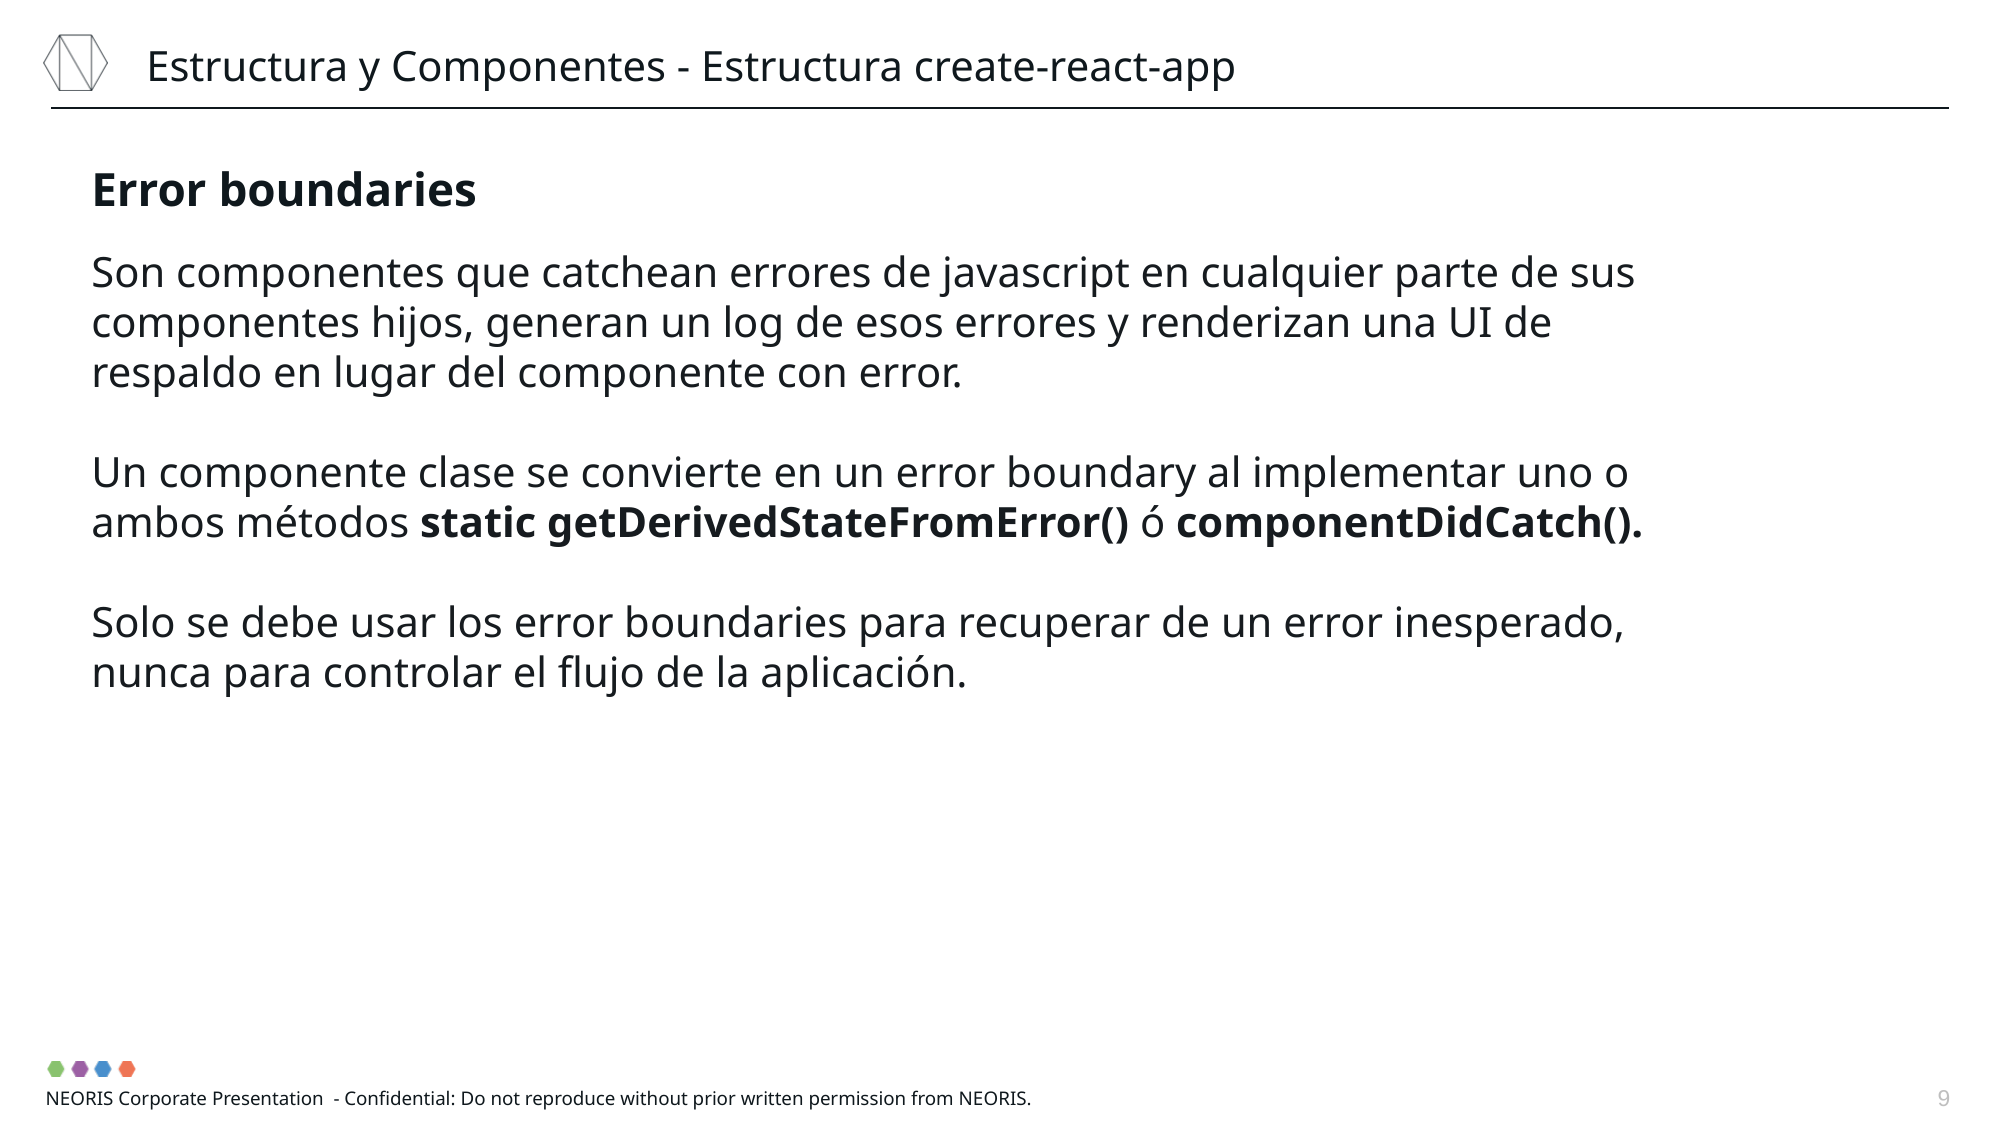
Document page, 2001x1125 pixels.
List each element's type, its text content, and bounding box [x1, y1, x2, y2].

picture [47, 1061, 136, 1077]
picture [43, 34, 108, 91]
text_box Error boundaries [76, 153, 686, 211]
text_box [103, 134, 1722, 259]
text_box Son componentes que catchean errores de javascript en cualquier parte de sus componentes hijos, generan un log de esos errores y renderizan una UI de respaldo en lugar del componente con error. Un componente clase se convierte en un error boundary al implementar uno o ambos métodos static getDerivedStateFromError() ó componentDidCatch(). Solo se debe usar los error boundaries para recuperar de un error inesperado, nunca para controlar el flujo de la aplicación. [76, 238, 1695, 1011]
list Estructura y Componentes - Estructura create-react-app [131, 32, 1949, 103]
